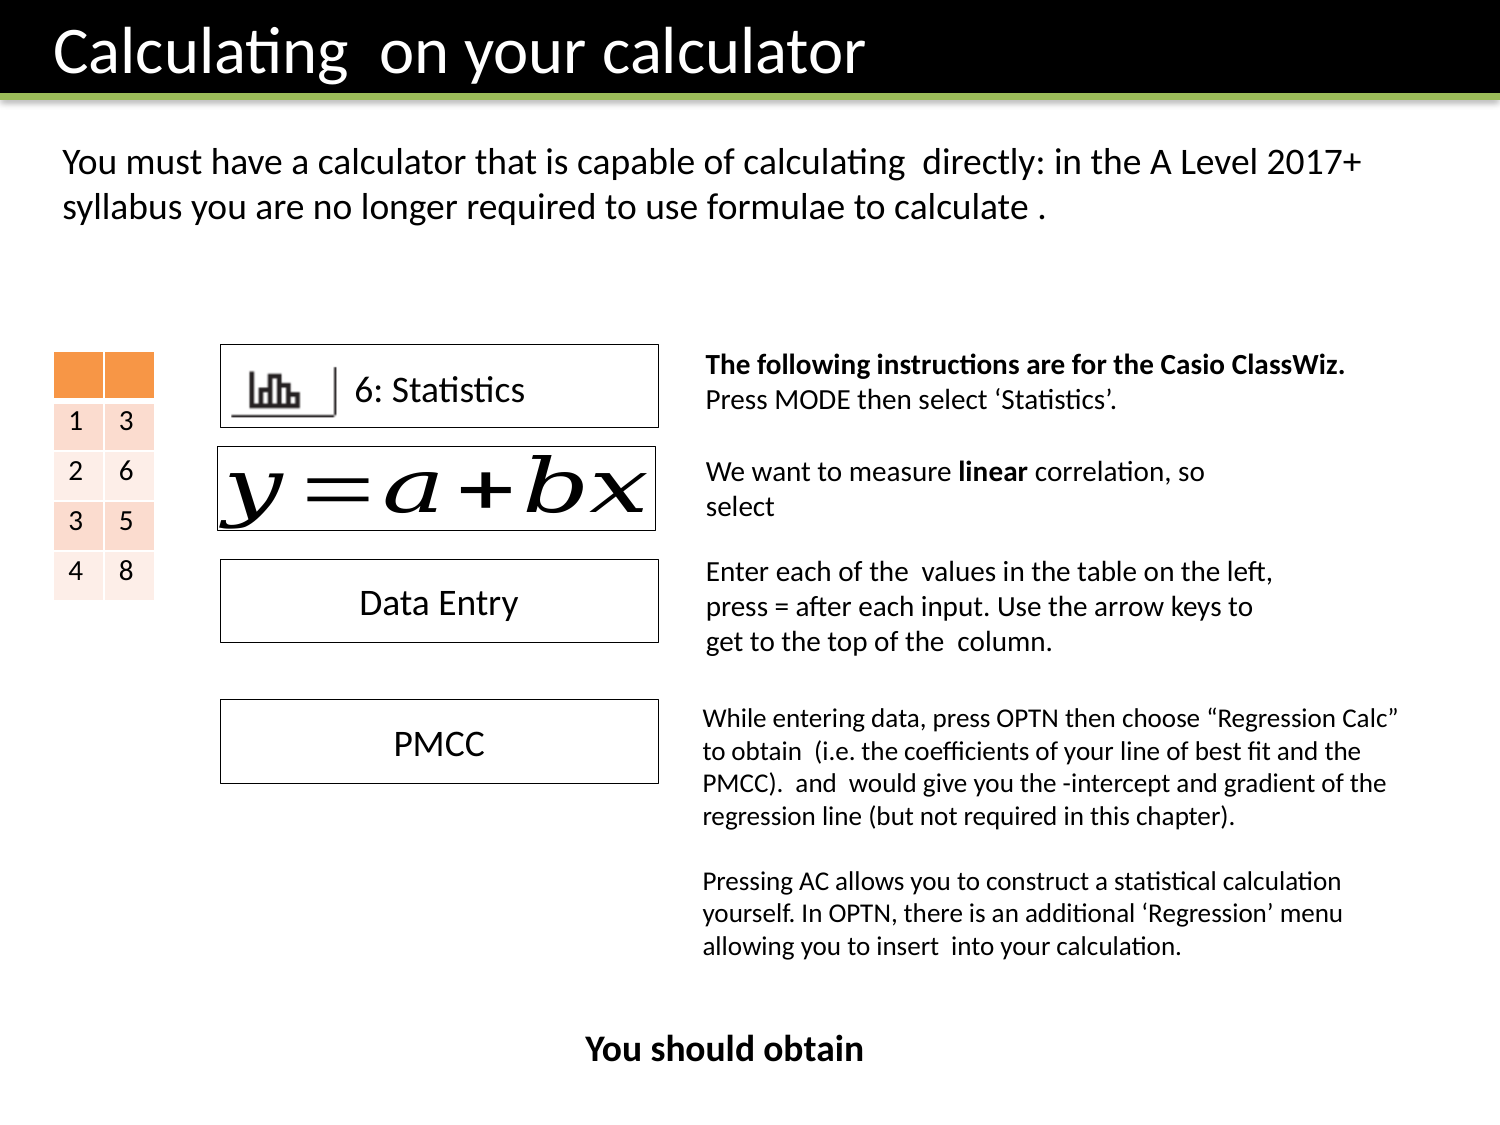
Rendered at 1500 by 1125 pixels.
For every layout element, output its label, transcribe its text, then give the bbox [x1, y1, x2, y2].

text_box [215, 344, 658, 438]
text_box The following instructions are for the Casio ClassWiz. Press MODE then select ‘Statistics’. [690, 337, 1374, 423]
text_box Data Entry [218, 557, 660, 645]
picture [229, 358, 343, 423]
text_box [0, 0, 1500, 99]
text_box PMCC [218, 697, 660, 785]
